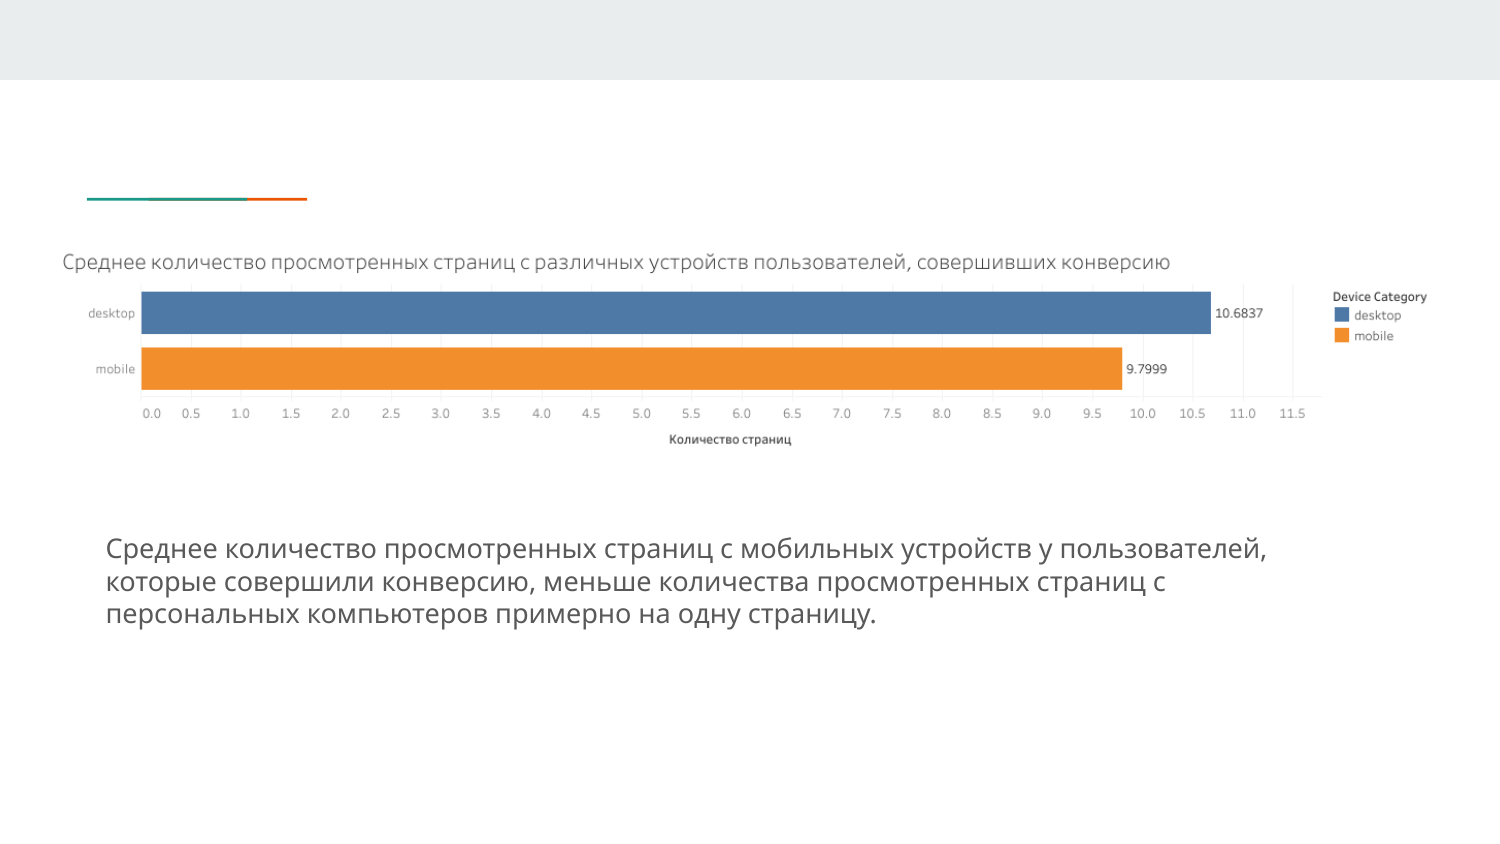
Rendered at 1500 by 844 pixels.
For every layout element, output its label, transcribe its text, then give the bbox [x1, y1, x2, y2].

picture [58, 240, 1476, 456]
list Среднее количество просмотренных страниц с мобильных устройств у пользователей, которые совершили конверсию, меньше количества просмотренных страниц с персональных компьютеров примерно на одну страницу. [90, 516, 1352, 732]
